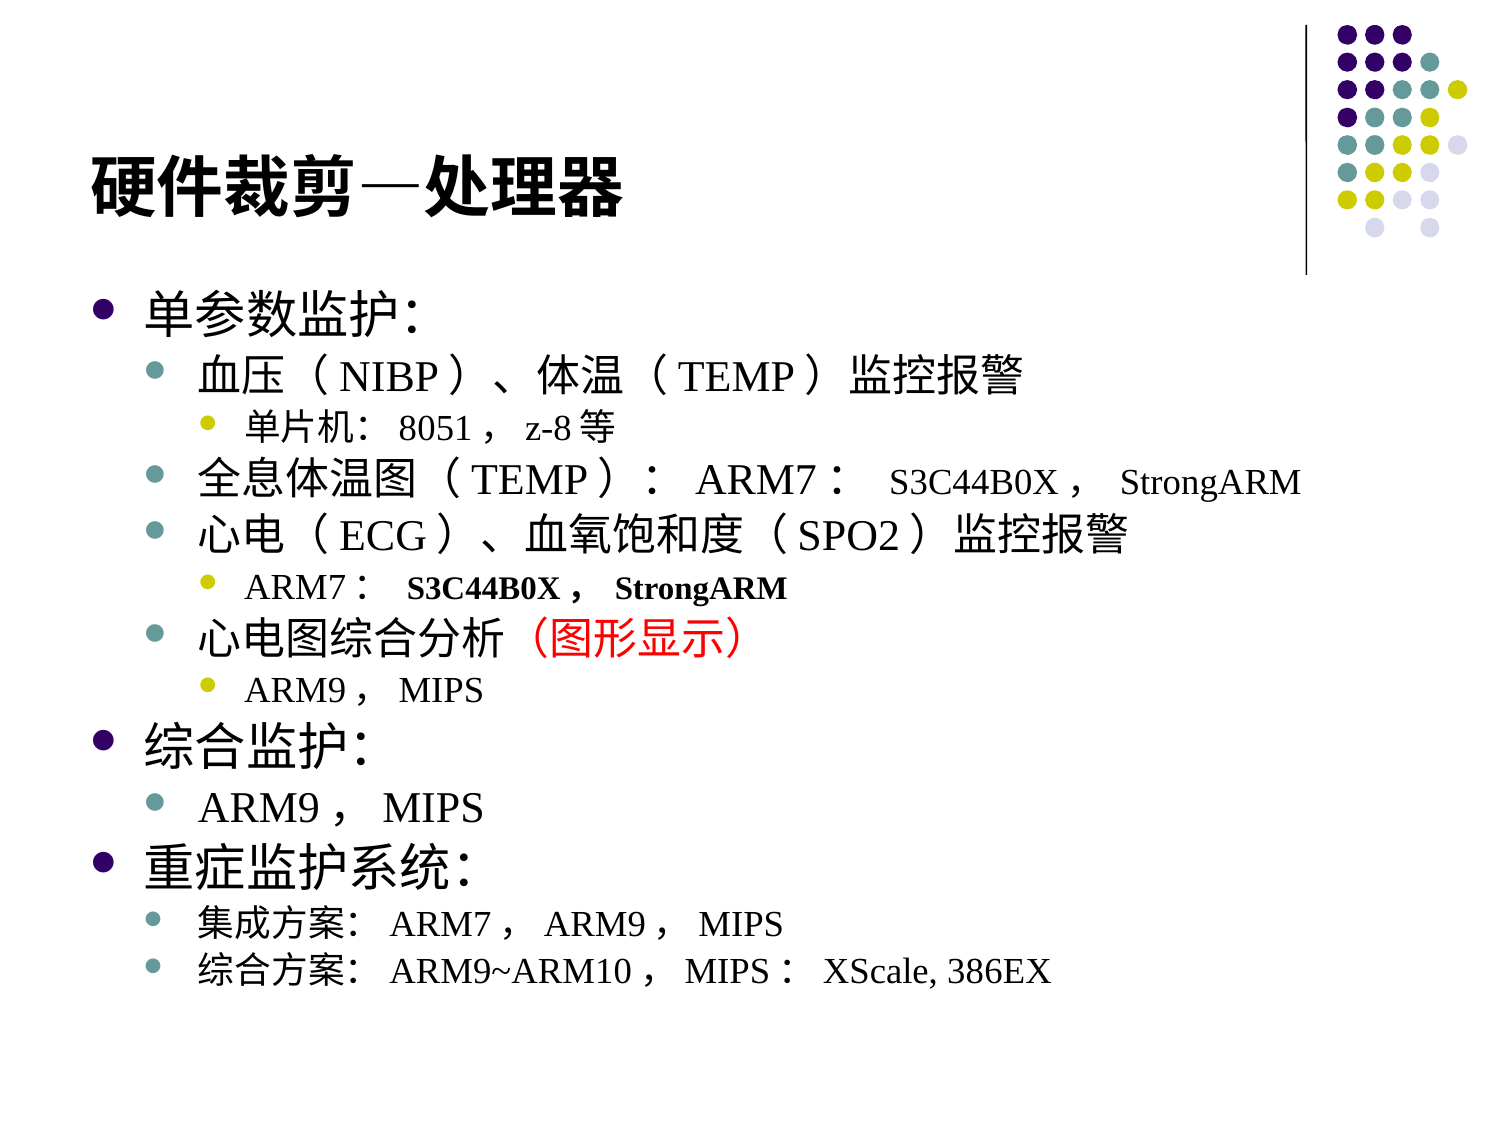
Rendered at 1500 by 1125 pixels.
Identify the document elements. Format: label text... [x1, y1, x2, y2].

list 单参数监护： 血压（NIBP）、体温（TEMP）监控报警 单片机：8051，z-8等 全息体温图（TEMP）：ARM7： S3C44B0X， StrongARM 心电（ECG）、血氧饱和度（SPO2）监控报警 ARM7： S3C44B0X， StrongARM 心电图综合分析（图形显示） ARM9，MIPS 综合监护： ARM9，MIPS 重症监护系统： 集成方案：ARM7，ARM9，MIPS 综合方案：ARM9~ARM10，MIPS：XScale, 386EX [75, 282, 1425, 1006]
title 硬件裁剪—处理器 [75, 20, 1313, 233]
